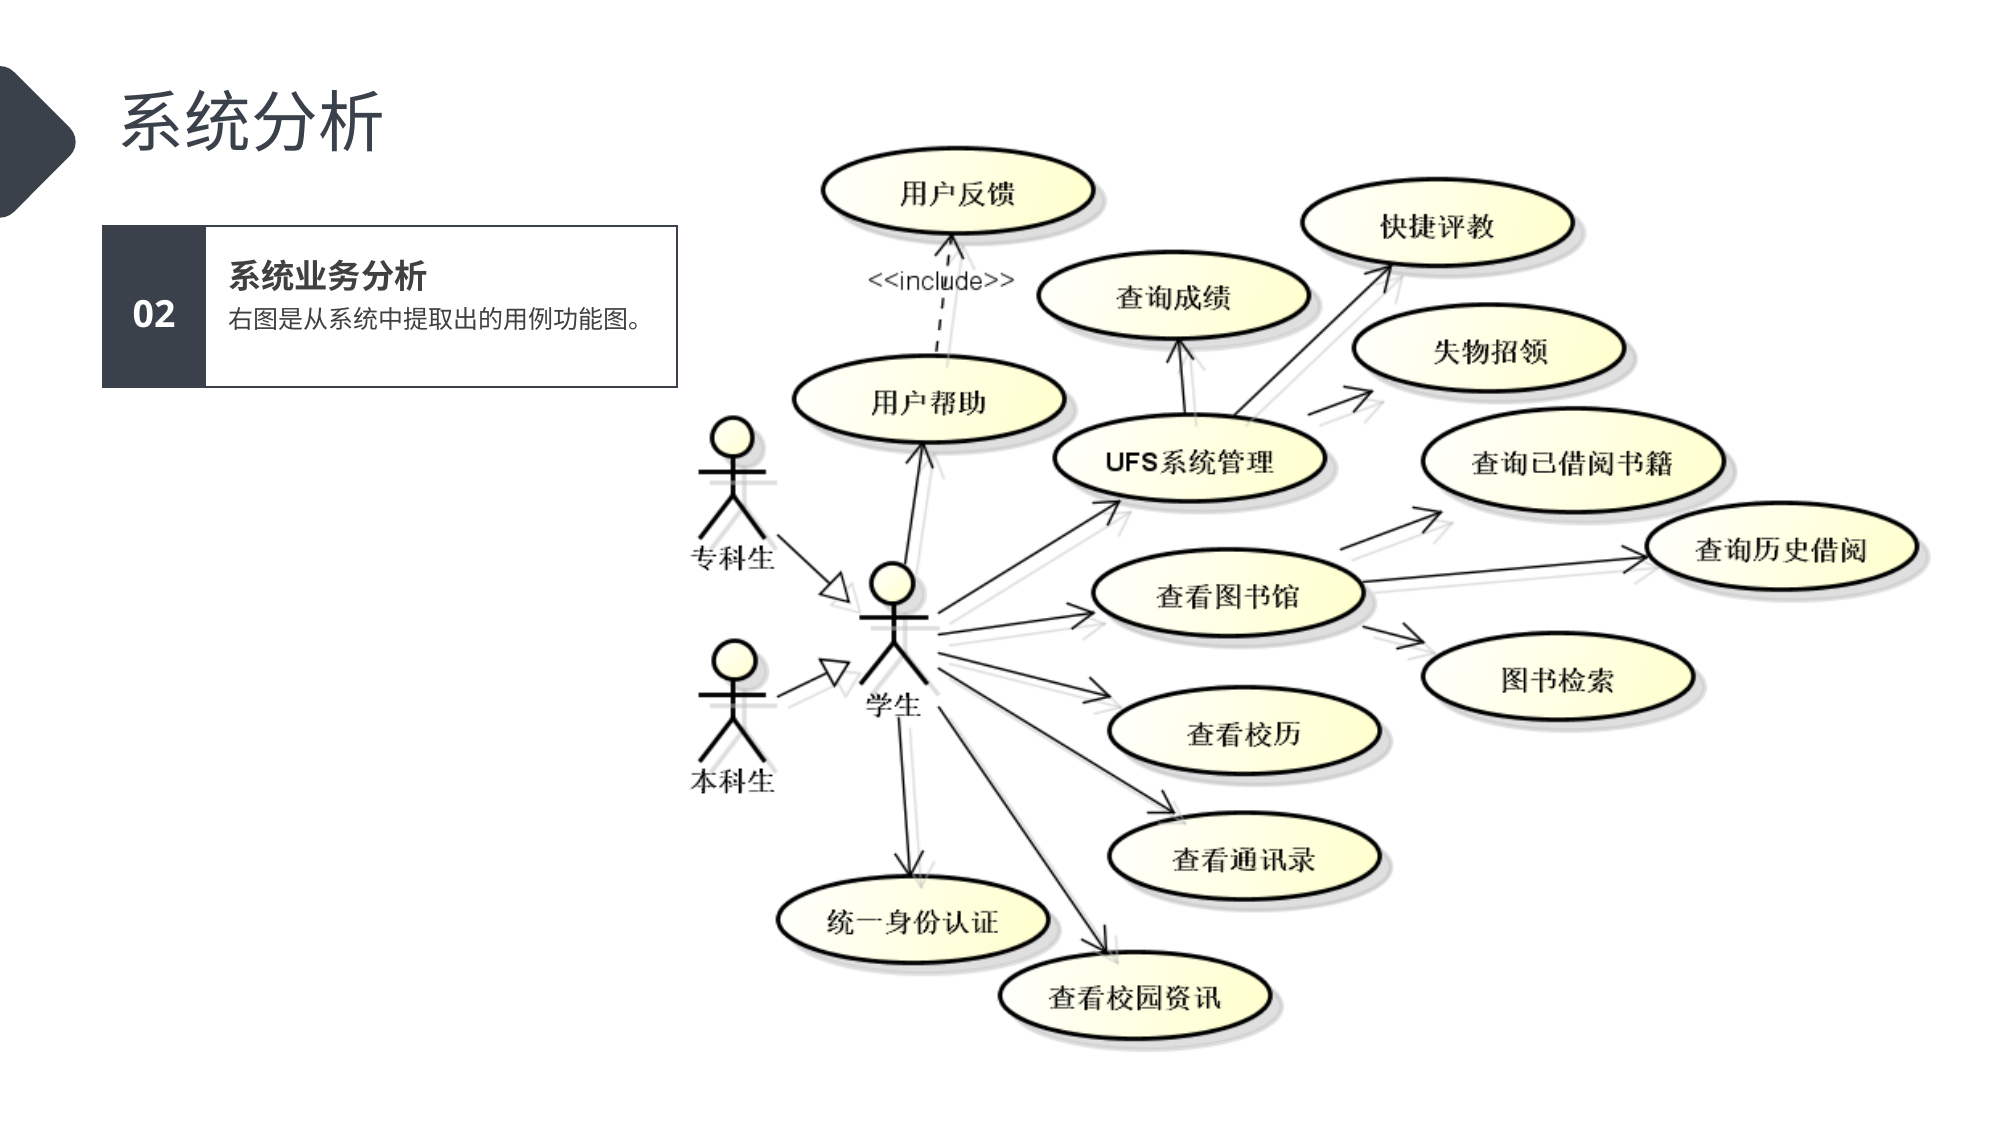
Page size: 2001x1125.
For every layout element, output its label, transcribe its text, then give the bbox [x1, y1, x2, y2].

text_box [0, 65, 77, 219]
text_box [206, 225, 665, 388]
picture [665, 126, 1939, 1060]
text_box 02 [102, 225, 206, 388]
text_box 系统分析 [103, 72, 666, 168]
